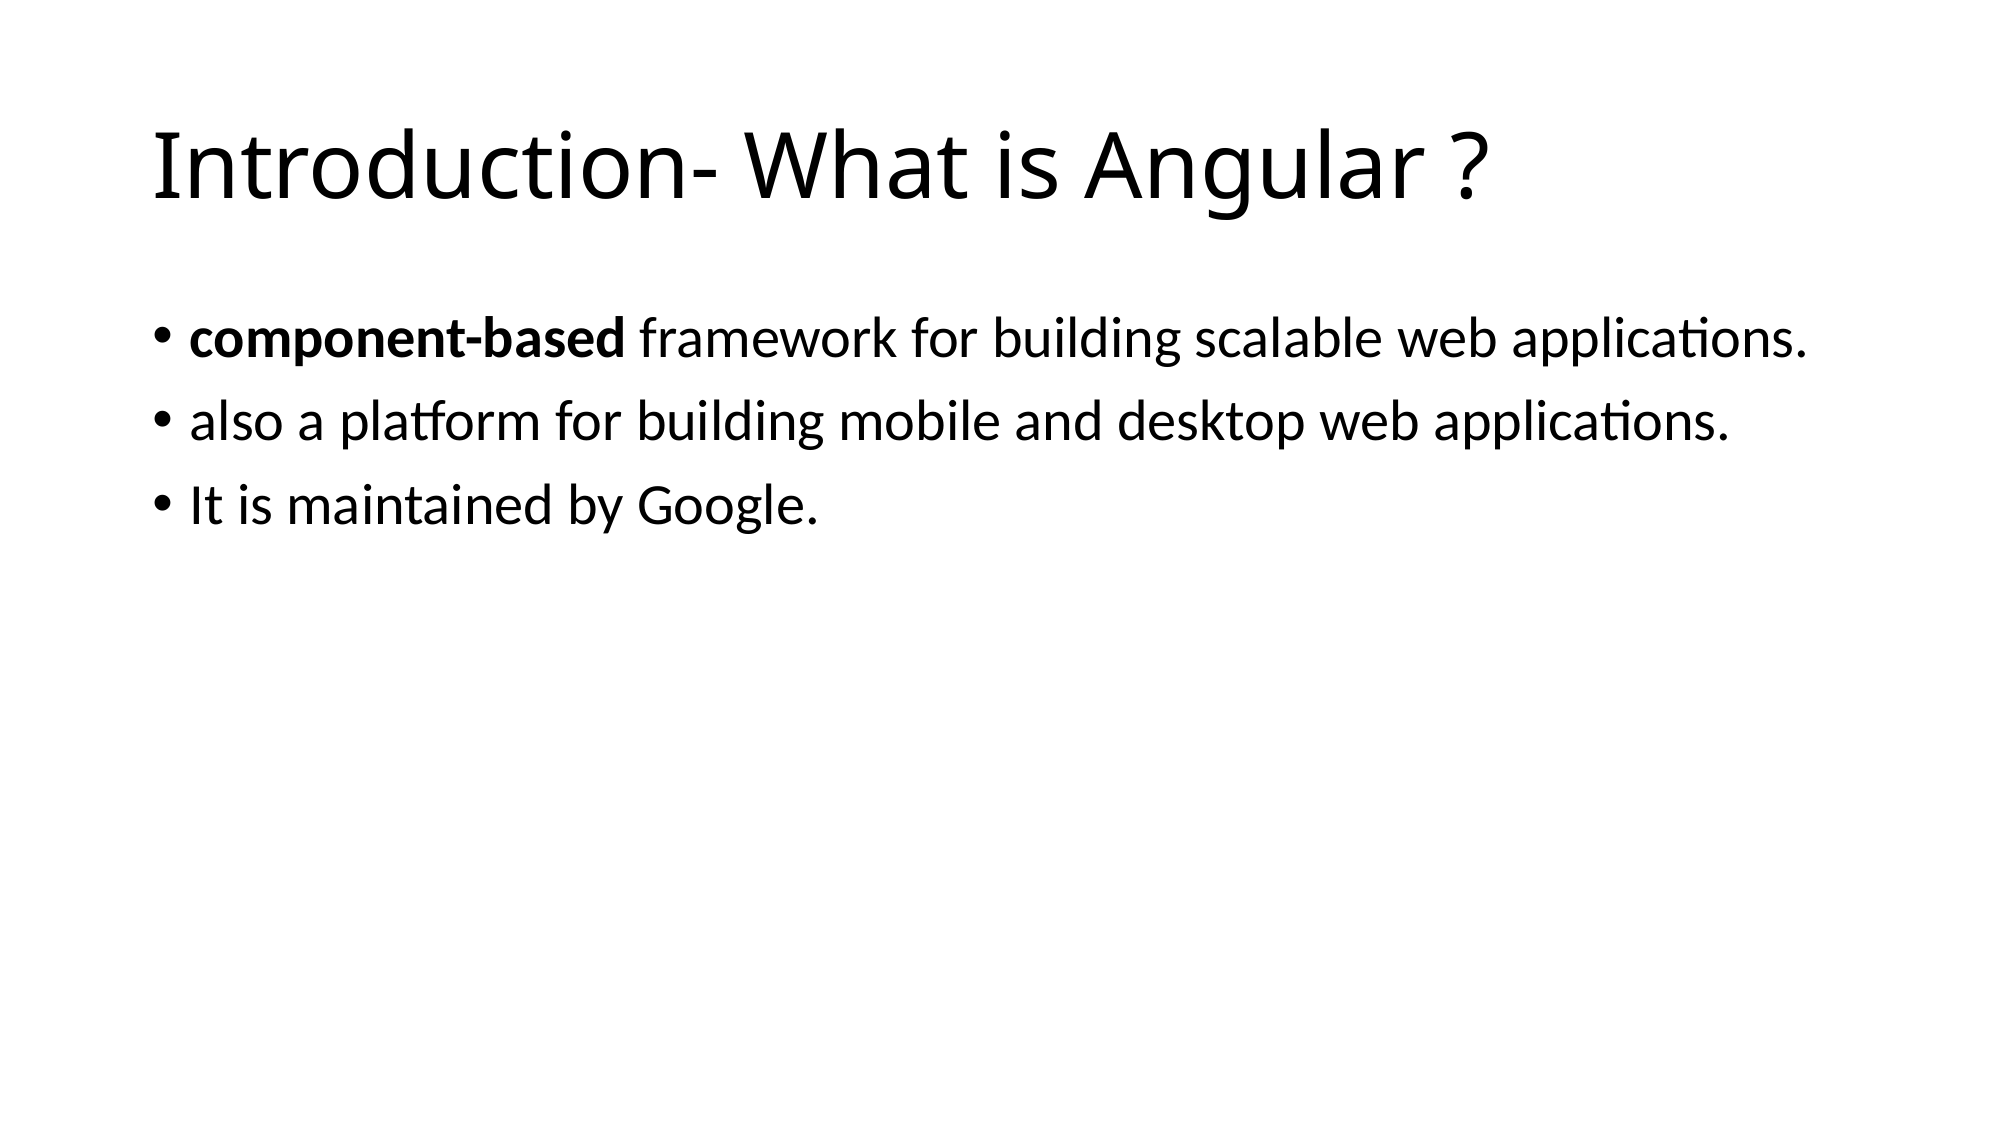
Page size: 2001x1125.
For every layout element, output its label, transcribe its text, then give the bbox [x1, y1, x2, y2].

title Introduction- What is Angular ? [137, 59, 1863, 278]
list component-based framework for building scalable web applications. also a platform for building mobile and desktop web applications. It is maintained by Google. [137, 299, 1863, 1014]
